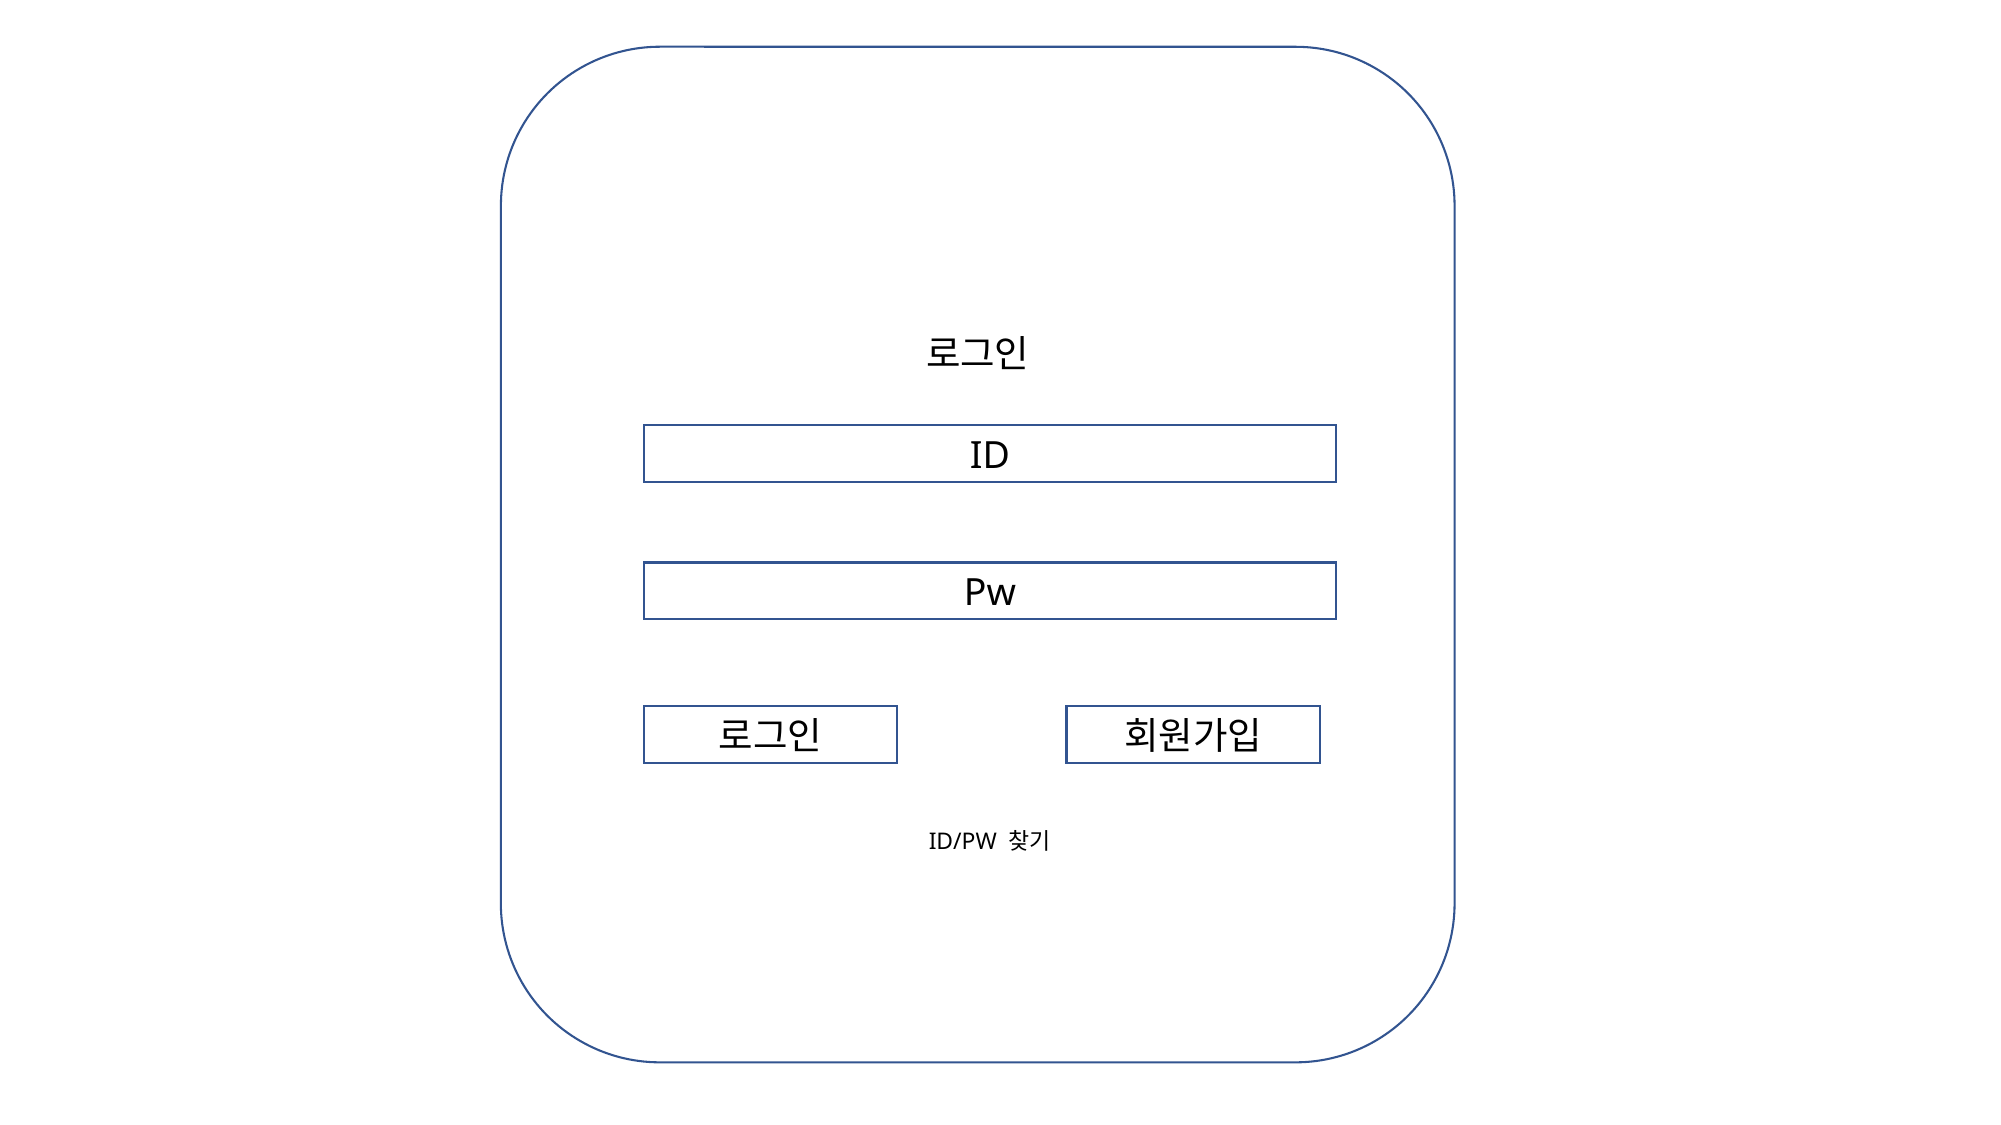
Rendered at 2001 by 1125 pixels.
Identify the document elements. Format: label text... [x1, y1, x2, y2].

text_box 로그인 [643, 705, 898, 764]
text_box ID [643, 424, 1337, 483]
text_box Pw [643, 561, 1337, 620]
text_box ID/PW 찾기 [862, 811, 1118, 870]
text_box 로그인 [499, 45, 1456, 1064]
text_box 회원가입 [1065, 705, 1321, 764]
